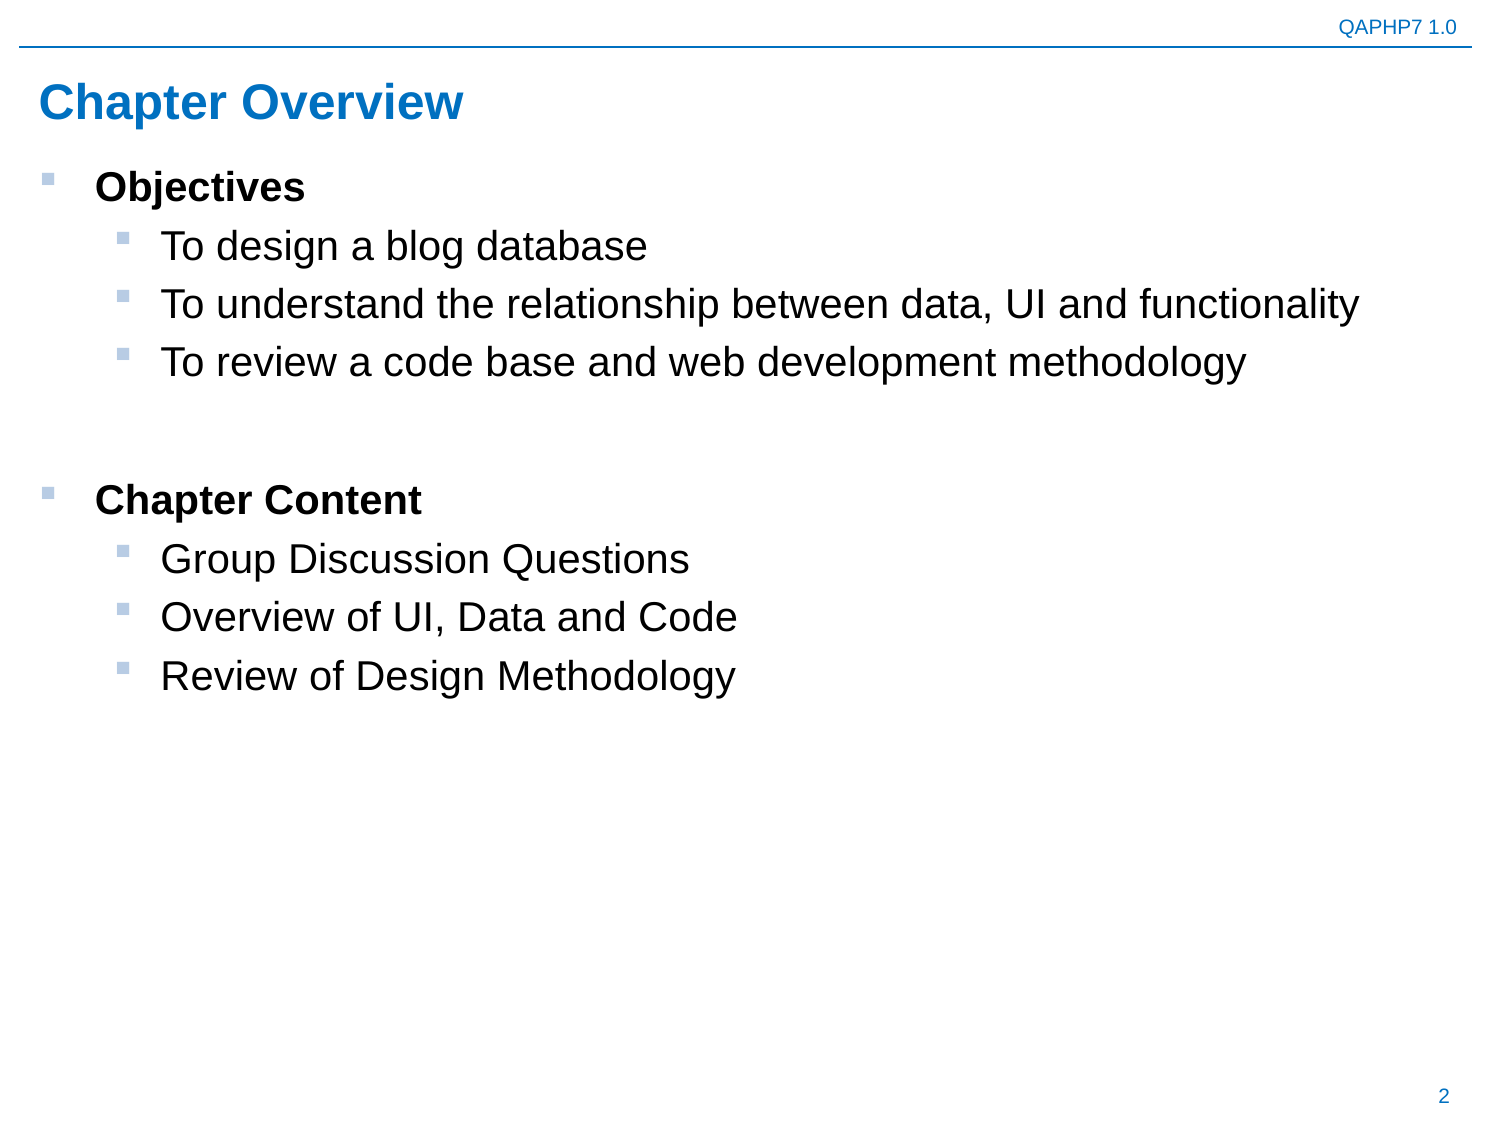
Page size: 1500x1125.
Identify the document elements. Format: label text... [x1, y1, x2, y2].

list Objectives To design a blog database To understand the relationship between data, UI and functionality To review a code base and web development methodology Chapter Content Group Discussion Questions Overview of UI, Data and Code Review of Design Methodology [23, 152, 1465, 1008]
title Chapter Overview [23, 58, 1465, 141]
